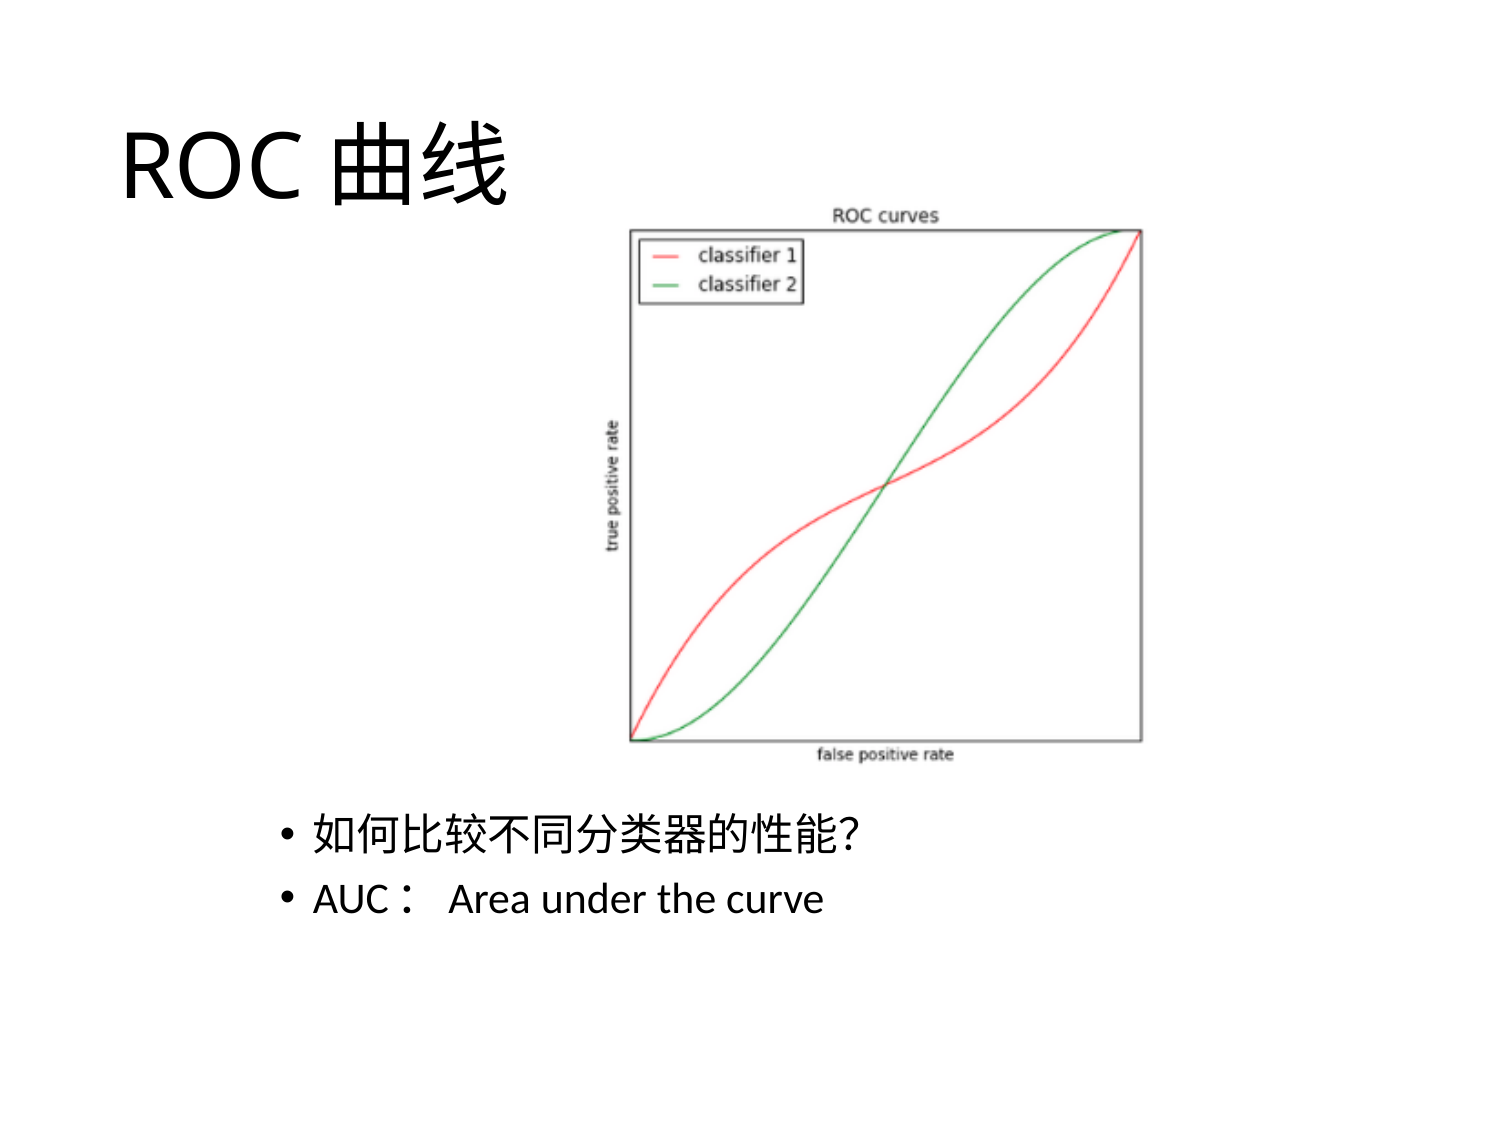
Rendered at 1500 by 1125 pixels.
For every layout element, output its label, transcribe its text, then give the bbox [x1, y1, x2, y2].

title ROC曲线 [103, 59, 1397, 278]
list 如何比较不同分类器的性能？ AUC：Area under the curve [264, 805, 1236, 932]
picture [566, 173, 1200, 789]
